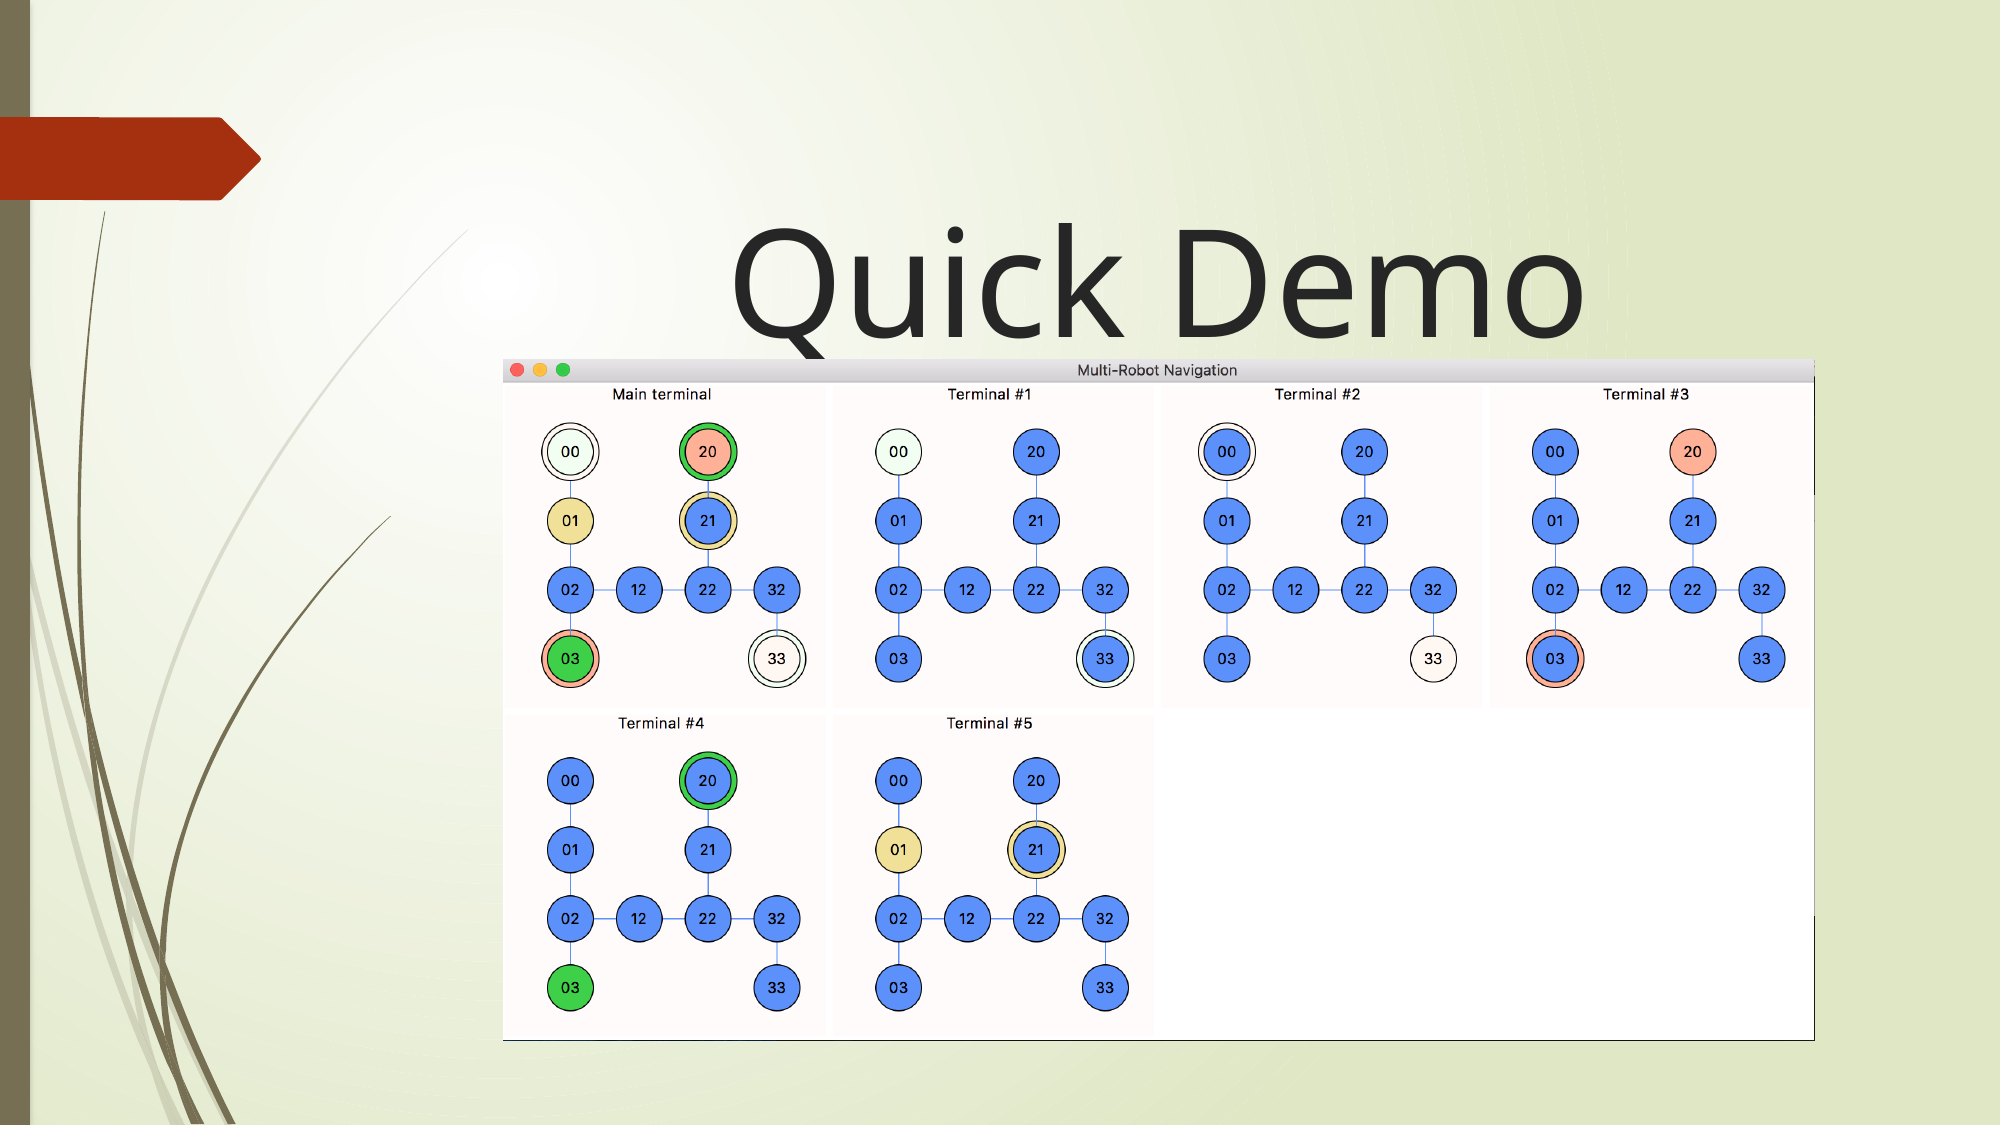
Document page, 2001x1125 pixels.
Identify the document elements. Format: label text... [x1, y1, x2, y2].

picture [502, 359, 1815, 1041]
title Quick Demo [427, 0, 1890, 868]
